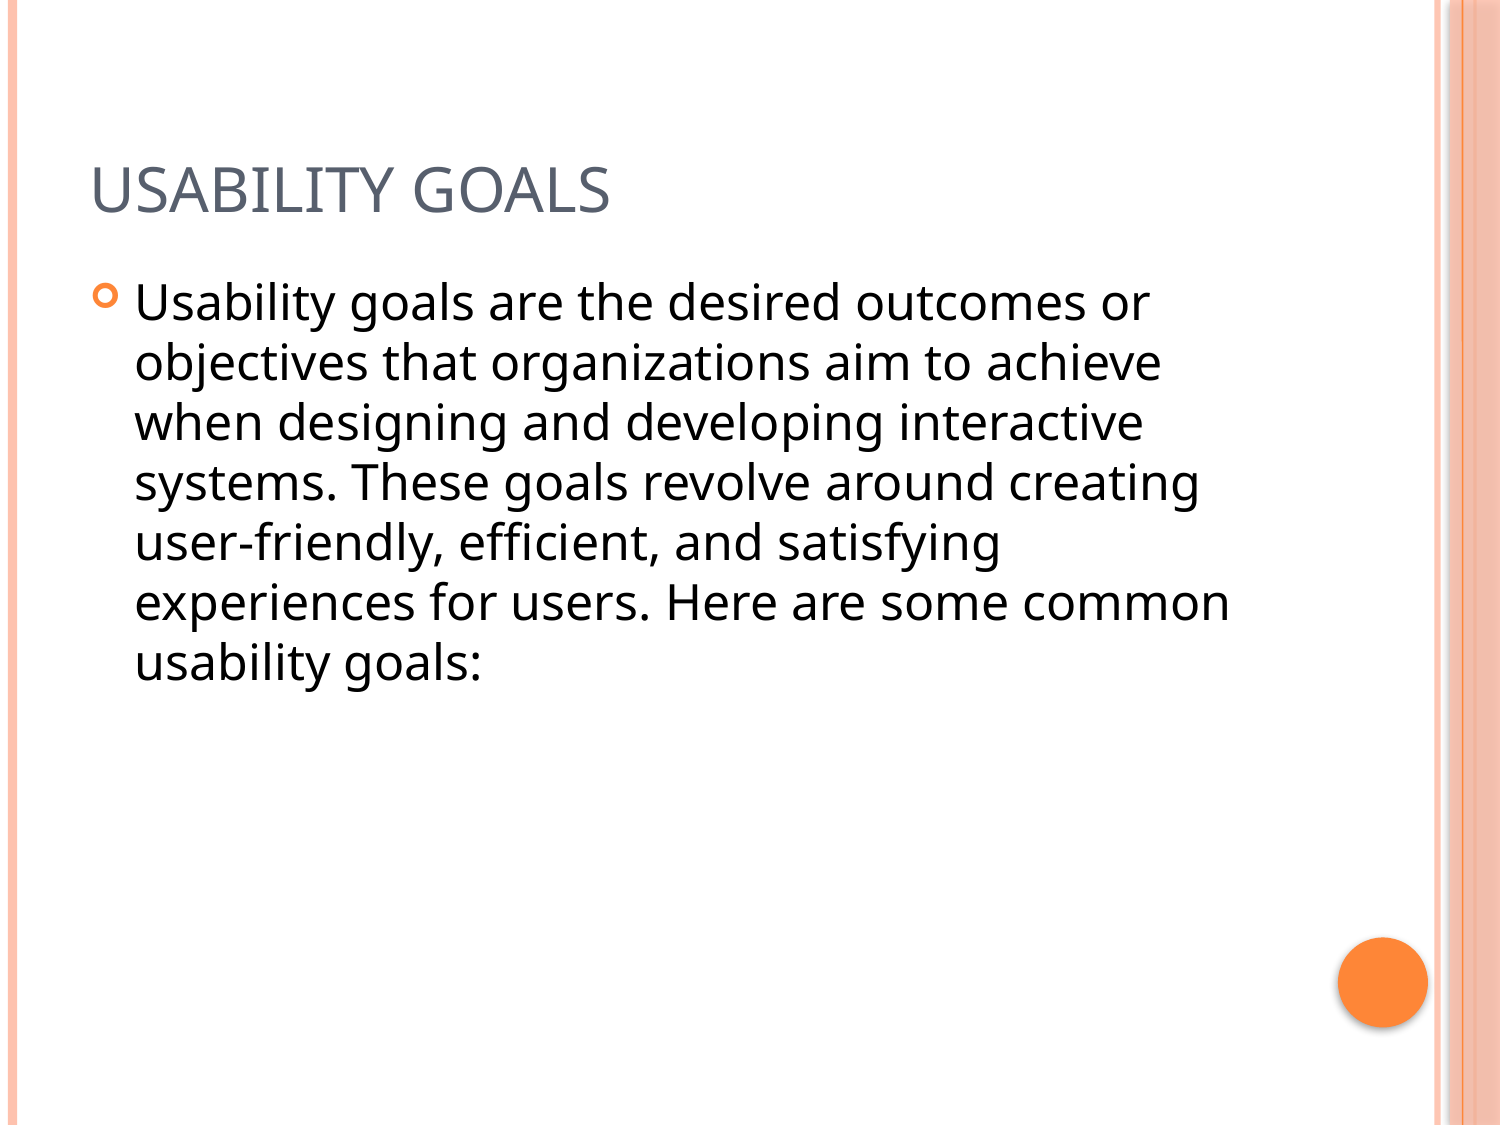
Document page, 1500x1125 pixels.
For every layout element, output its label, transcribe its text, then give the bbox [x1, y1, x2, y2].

list Usability goals are the desired outcomes or objectives that organizations aim to achieve when designing and developing interactive systems. These goals revolve around creating user-friendly, efficient, and satisfying experiences for users. Here are some common usability goals: [75, 262, 1300, 1062]
title Usability goals [75, 45, 1300, 233]
